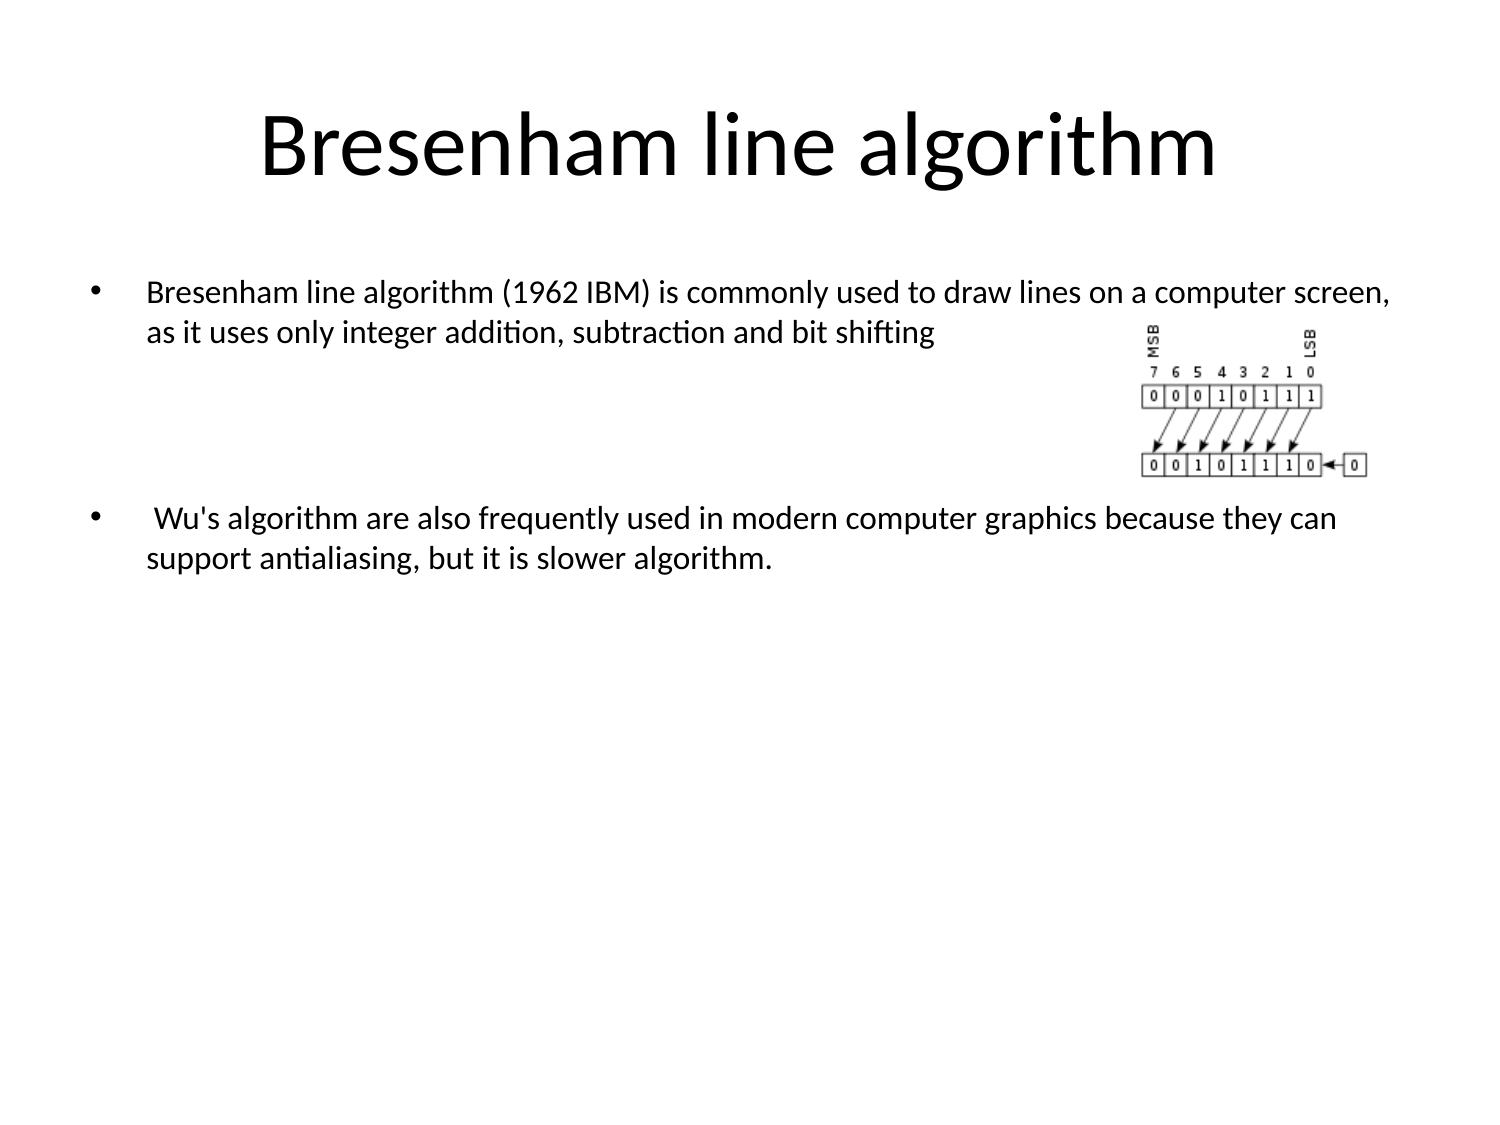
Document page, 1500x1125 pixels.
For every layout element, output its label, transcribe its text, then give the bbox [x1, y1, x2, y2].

picture [1137, 324, 1373, 482]
title Bresenham line algorithm [75, 45, 1425, 233]
list Bresenham line algorithm (1962 IBM) is commonly used to draw lines on a computer screen, as it uses only integer addition, subtraction and bit shifting Wu's algorithm are also frequently used in modern computer graphics because they can support antialiasing, but it is slower algorithm. [75, 262, 1425, 1005]
